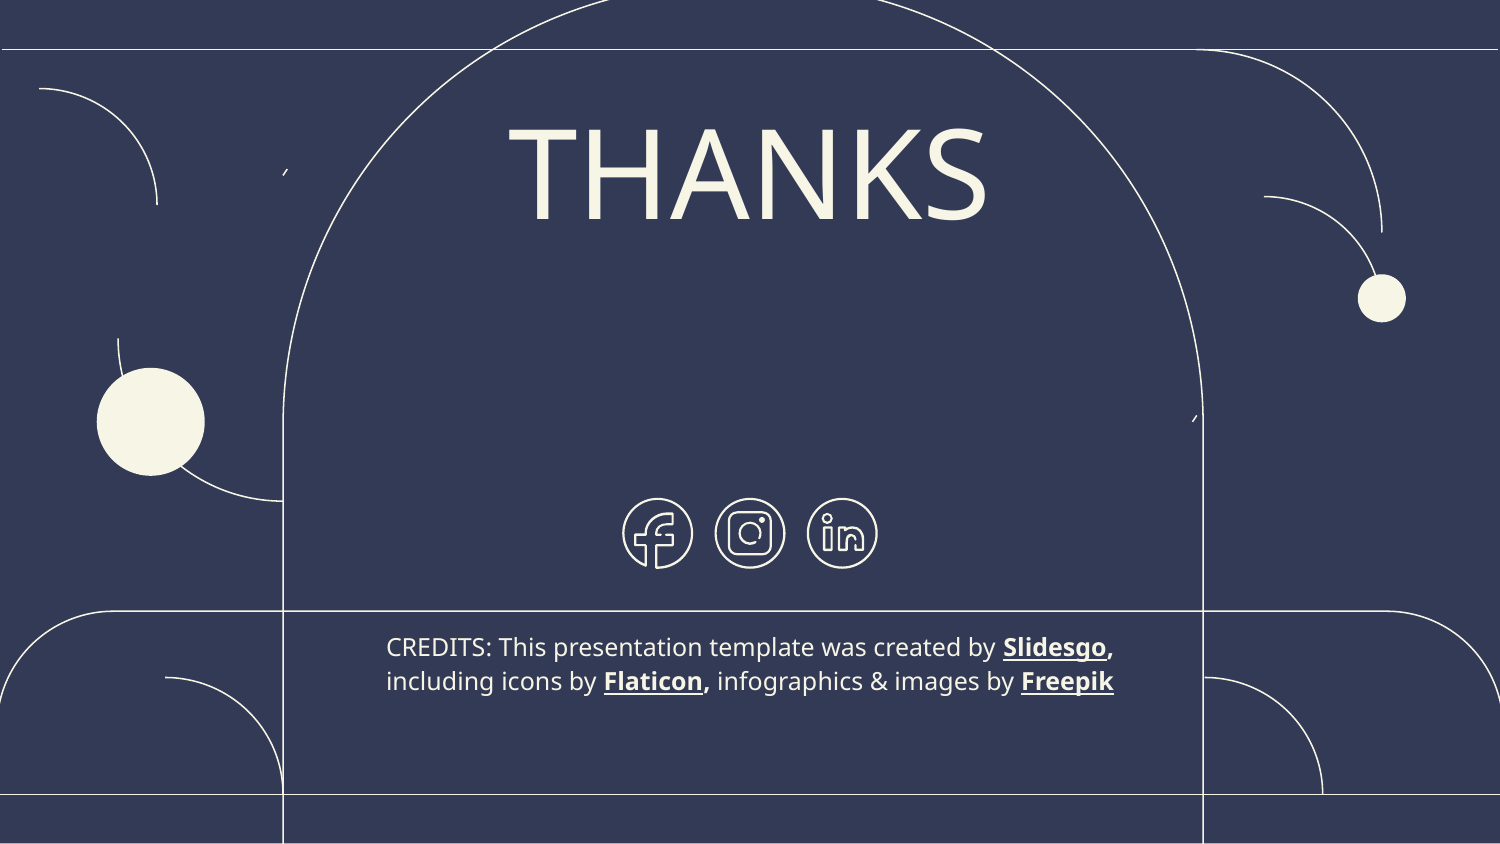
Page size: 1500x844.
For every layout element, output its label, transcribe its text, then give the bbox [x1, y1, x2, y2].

title THANKS [352, 88, 1148, 250]
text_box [714, 497, 786, 570]
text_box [806, 497, 879, 570]
text_box [622, 497, 694, 569]
